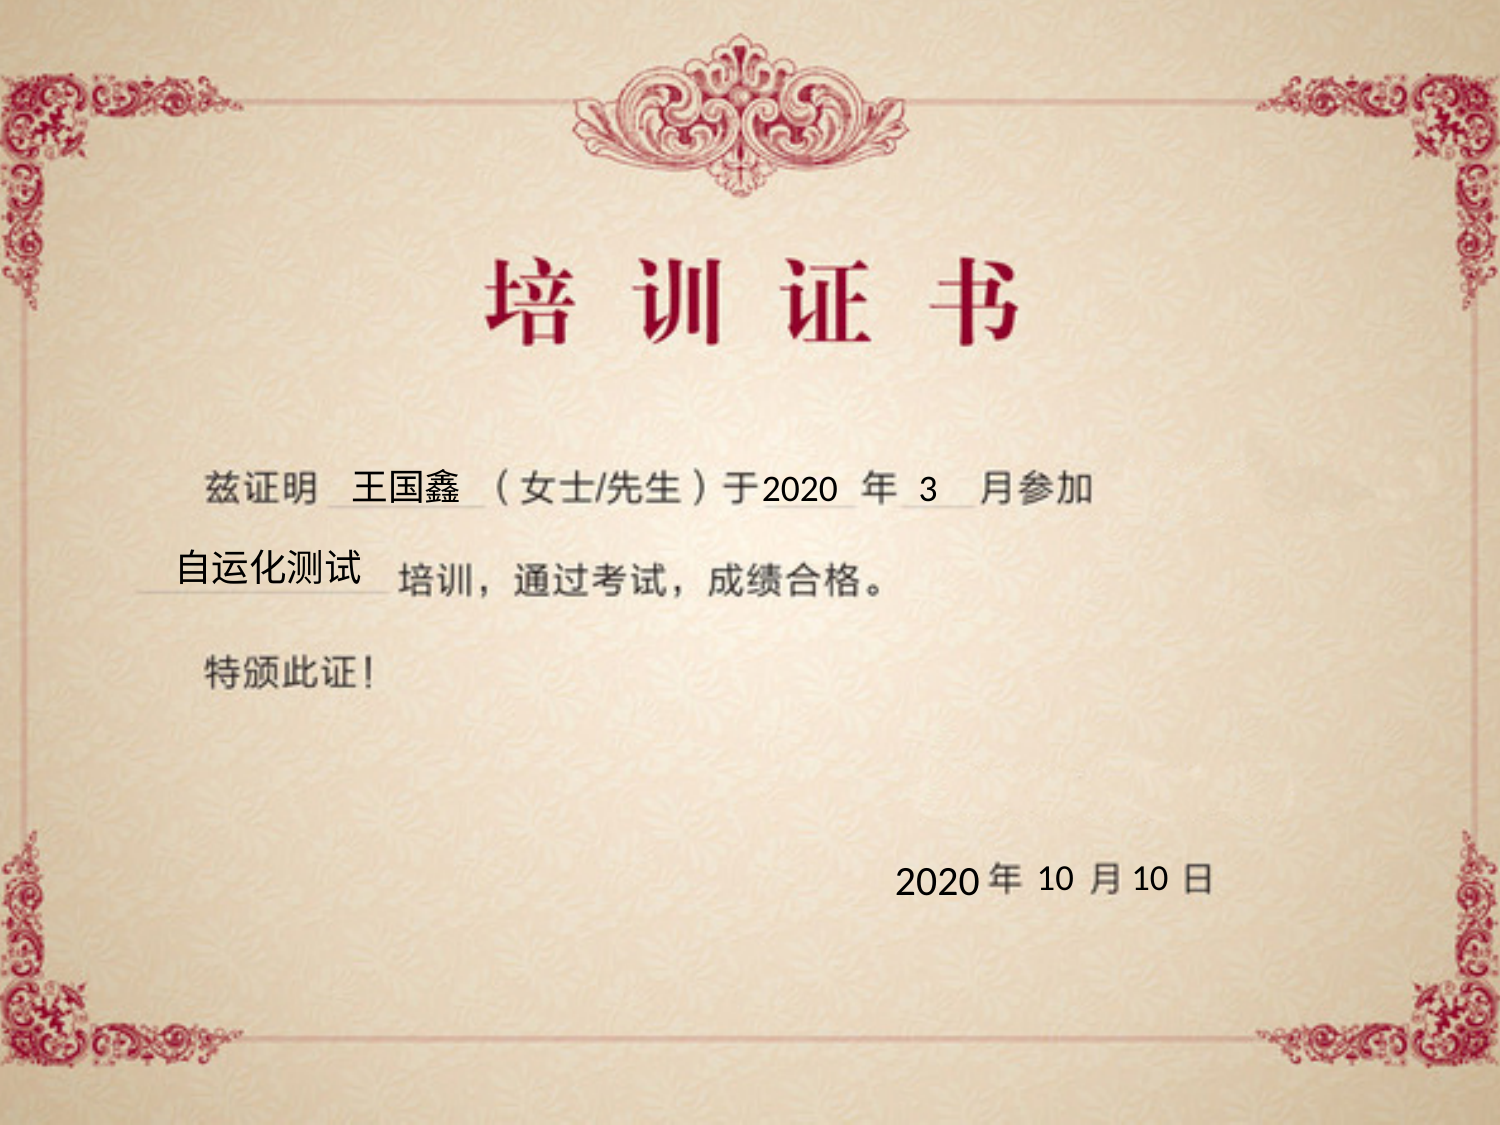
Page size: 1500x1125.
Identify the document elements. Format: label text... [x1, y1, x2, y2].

list 2020 [879, 846, 998, 906]
list 10 [1021, 846, 1116, 906]
list 2020 [746, 456, 877, 504]
list 3 [903, 456, 975, 504]
picture [0, 0, 1500, 1125]
list 10 [1116, 846, 1223, 906]
list 自运化测试 [159, 536, 396, 598]
list 王国鑫 [336, 456, 491, 516]
